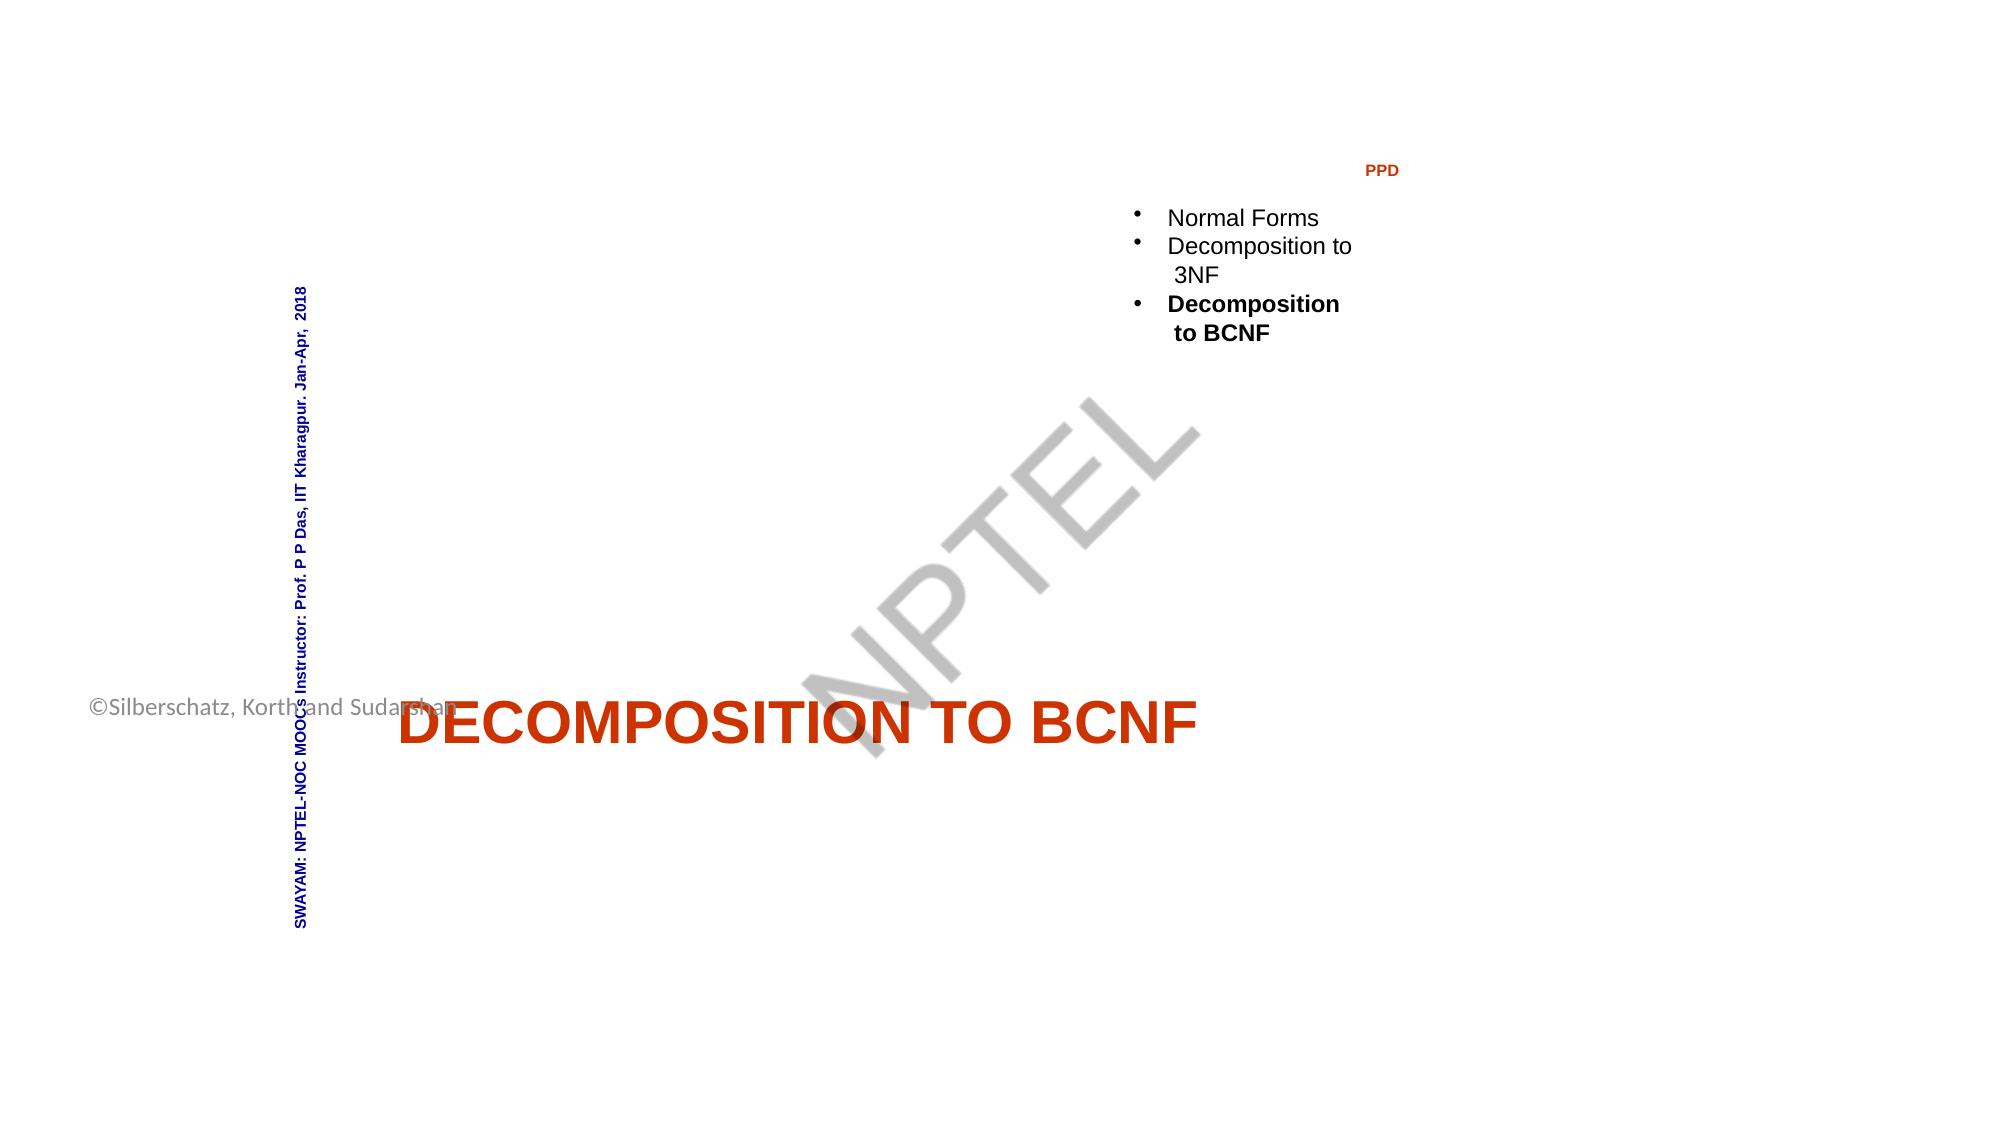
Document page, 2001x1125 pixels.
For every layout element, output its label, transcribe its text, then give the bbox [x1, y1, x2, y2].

text_box [773, 336, 1227, 789]
text_box SWAYAM: NPTEL-NOC MOOCs Instructor: Prof. P P Das, IIT Kharagpur. Jan-Apr, 2018 [290, 276, 310, 932]
text_box PPD Normal Forms Decomposition to 3NF Decomposition to BCNF [1131, 157, 1400, 346]
text_box DECOMPOSITION TO BCNF [396, 681, 773, 756]
